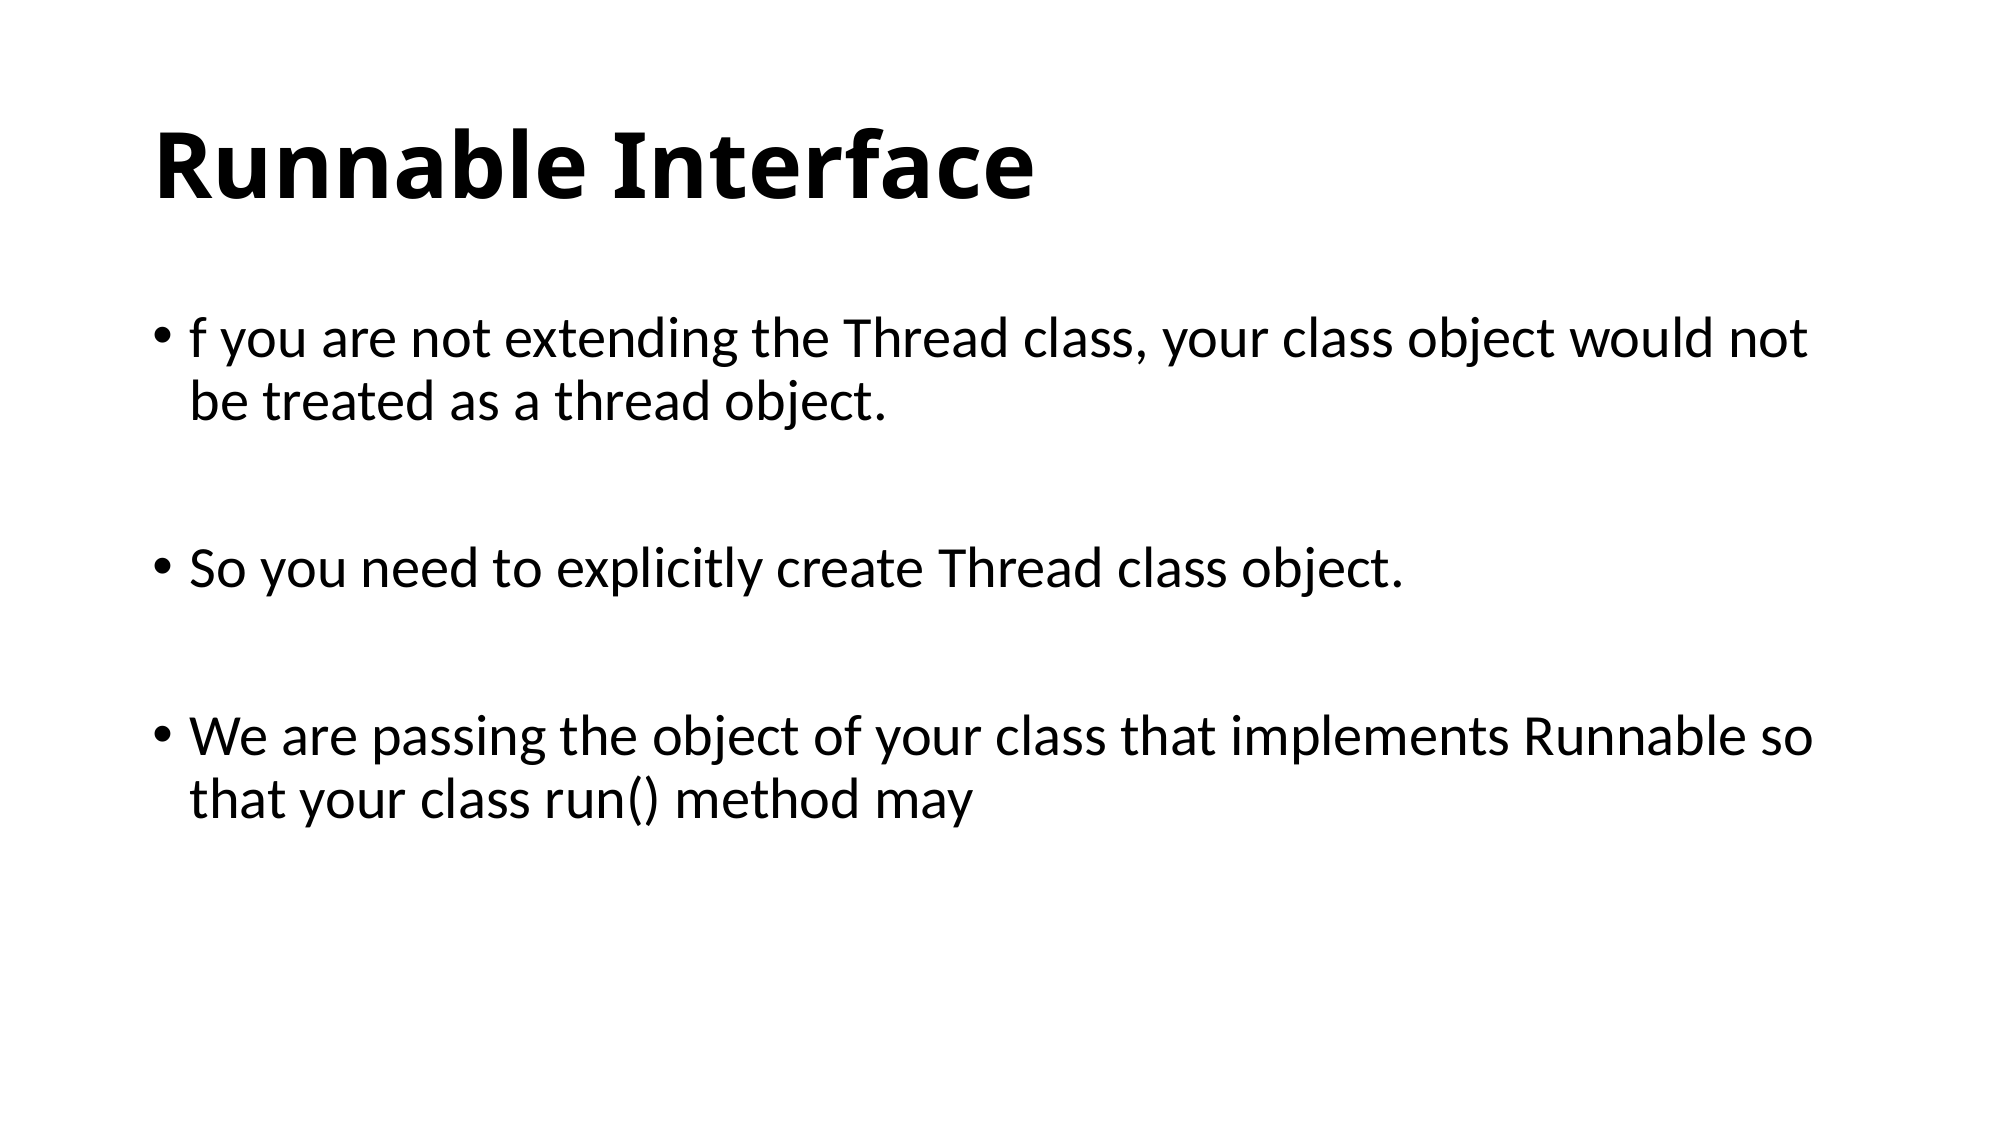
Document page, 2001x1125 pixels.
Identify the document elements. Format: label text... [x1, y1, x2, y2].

title Runnable Interface [137, 59, 1863, 278]
list f you are not extending the Thread class, your class object would not be treated as a thread object. So you need to explicitly create Thread class object. We are passing the object of your class that implements Runnable so that your class run() method may [137, 299, 1863, 1014]
